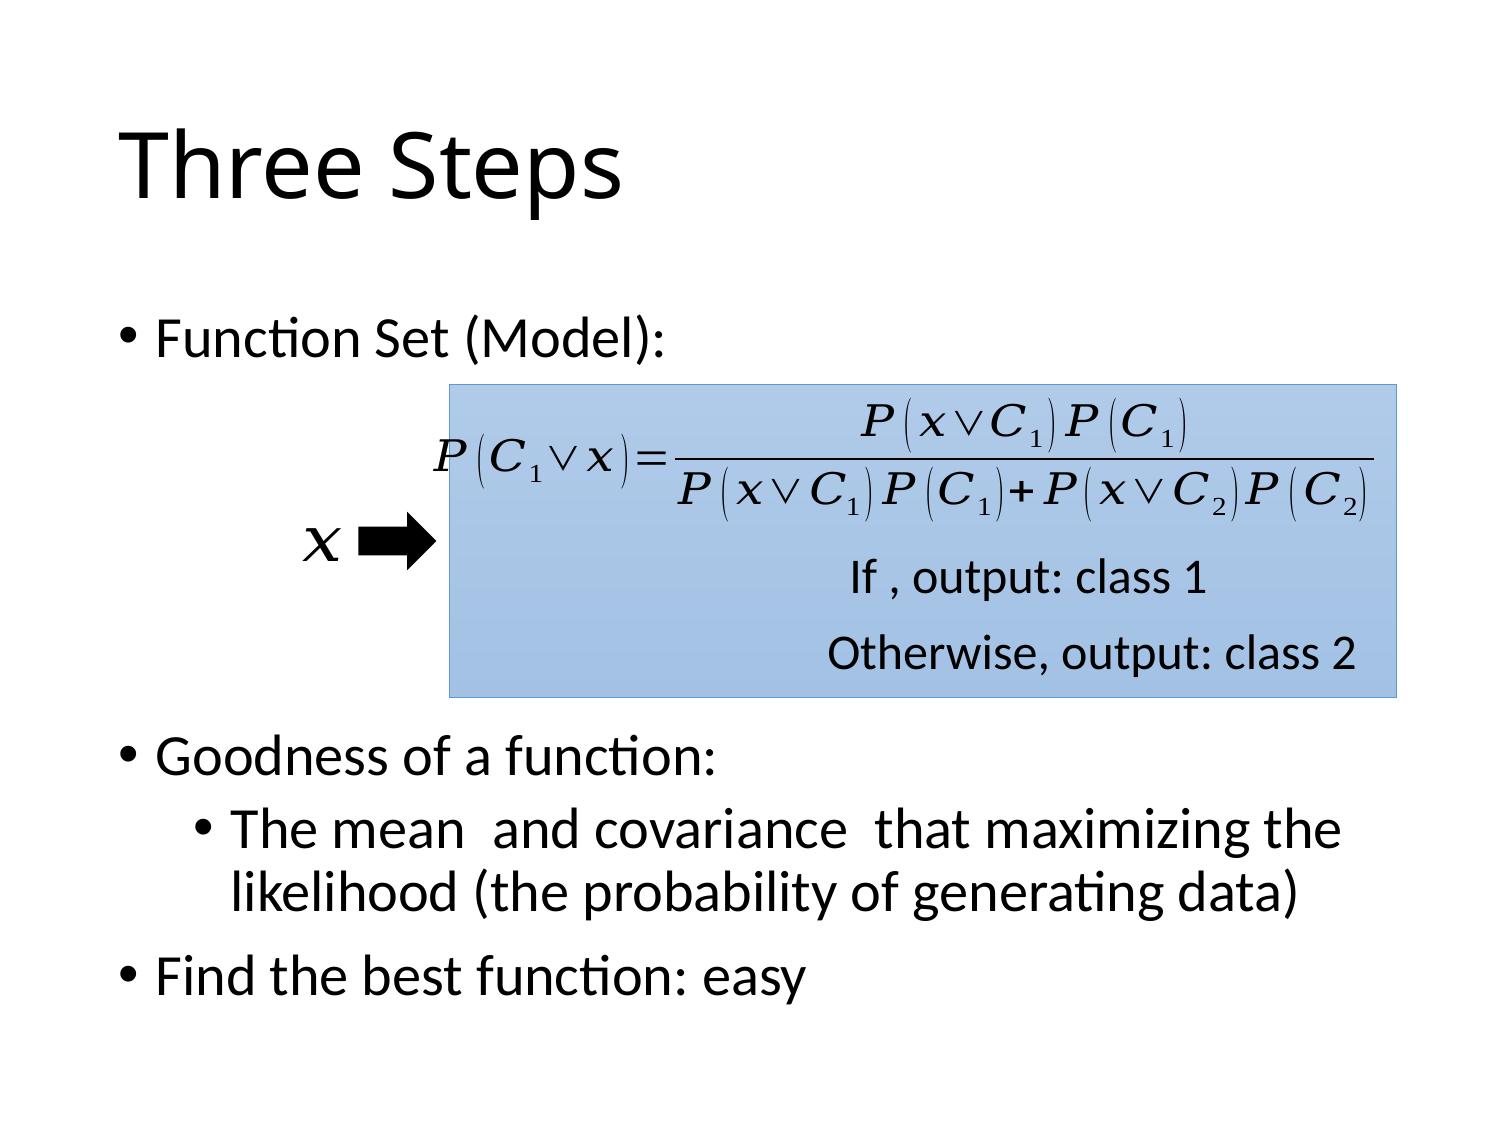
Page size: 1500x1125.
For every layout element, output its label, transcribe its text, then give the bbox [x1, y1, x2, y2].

text_box [358, 511, 437, 571]
text_box [449, 384, 1397, 698]
title Three Steps [103, 59, 1397, 278]
text_box Otherwise, output: class 2 [812, 611, 1372, 687]
